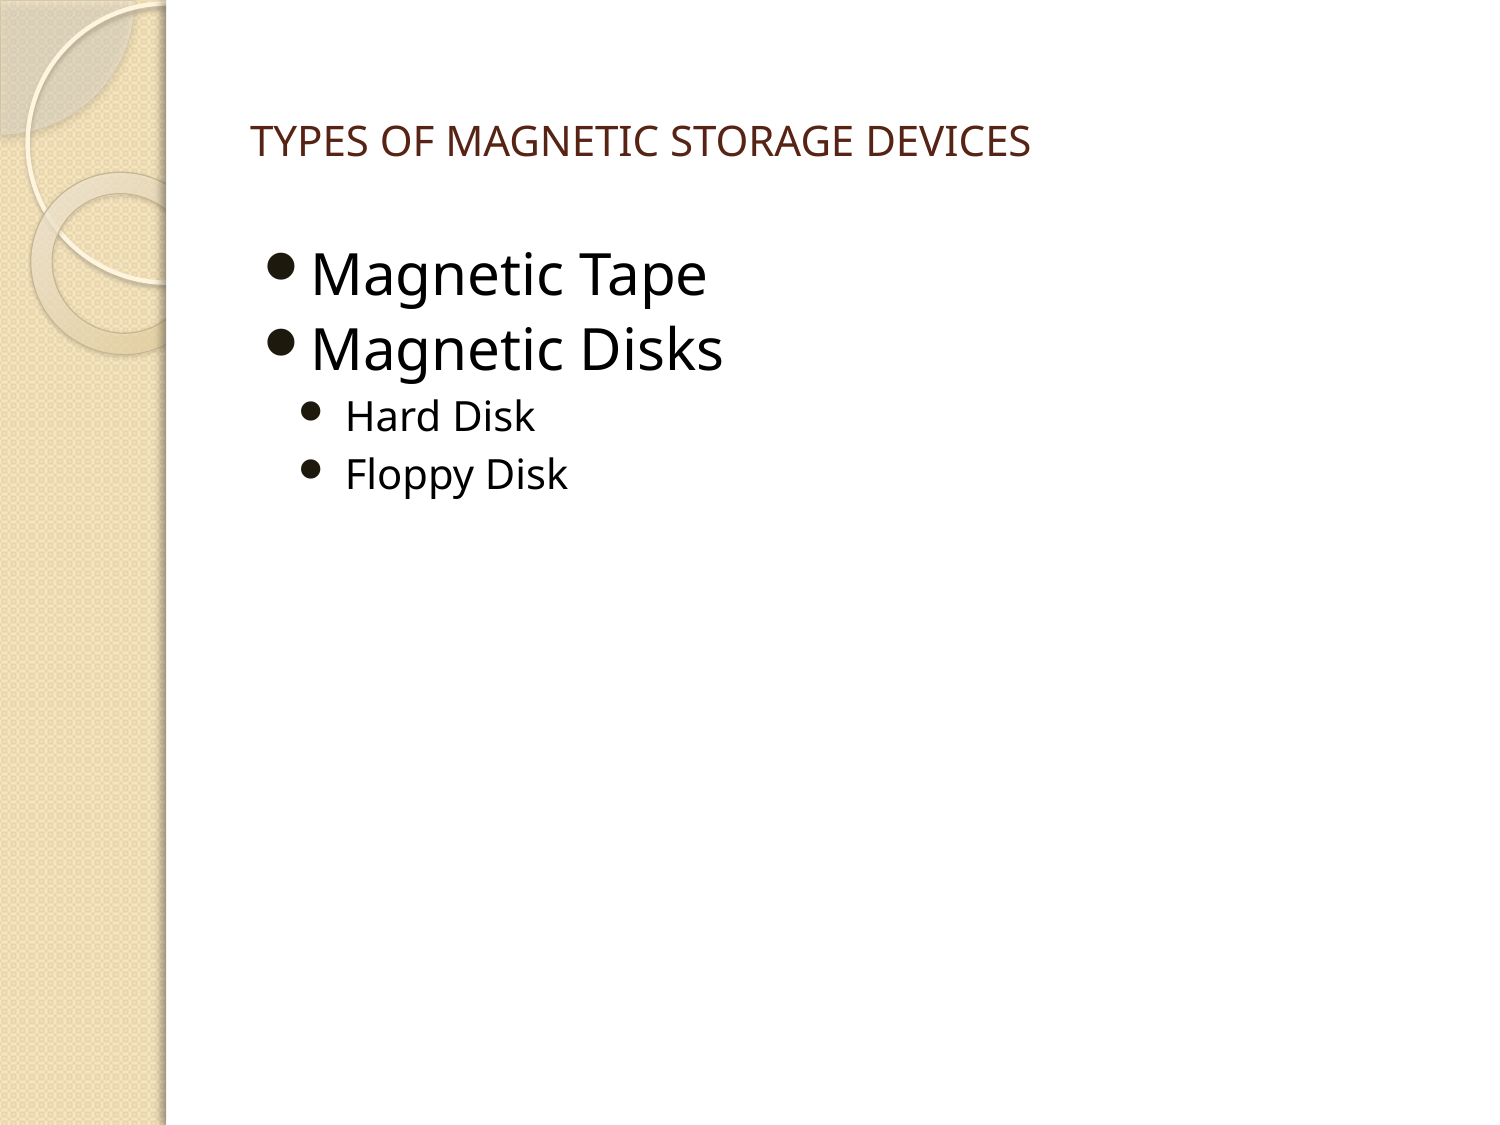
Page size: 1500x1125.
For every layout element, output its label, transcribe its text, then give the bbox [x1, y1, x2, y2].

title Types of Magnetic Storage Devices [235, 45, 1466, 233]
list Magnetic Tape Magnetic Disks Hard Disk Floppy Disk [235, 237, 1466, 1025]
